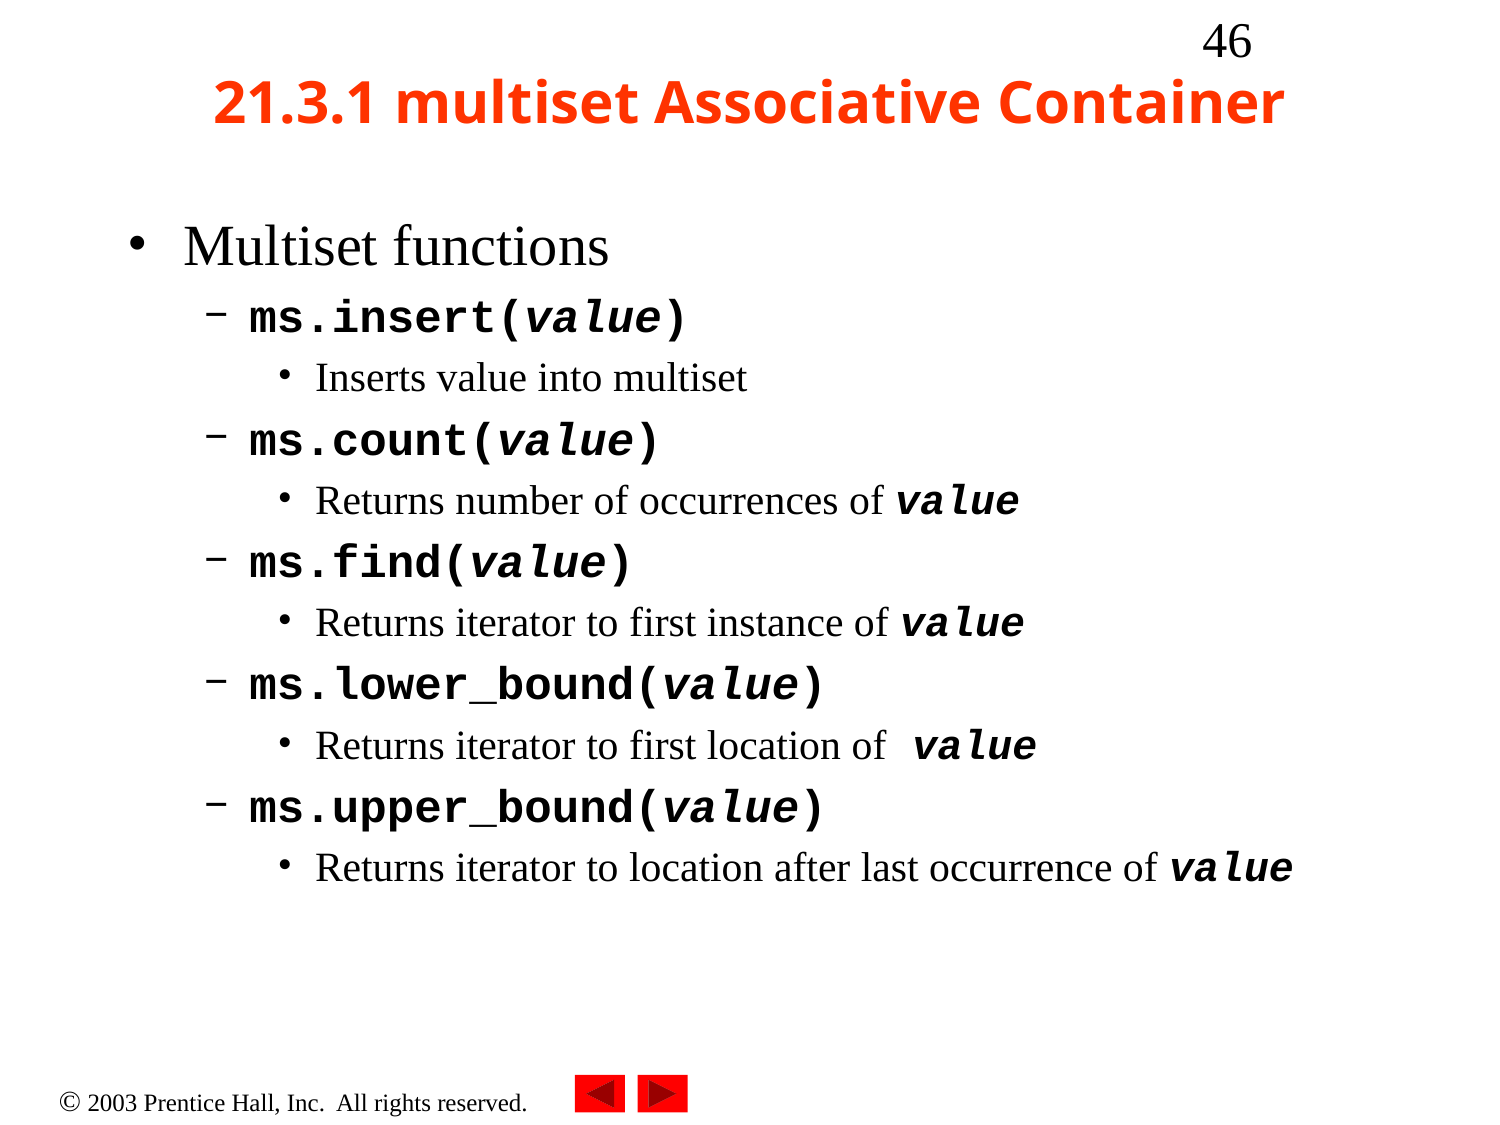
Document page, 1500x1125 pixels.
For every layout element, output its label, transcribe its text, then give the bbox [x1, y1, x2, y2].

list Multiset functions ms.insert(value) Inserts value into multiset ms.count(value) Returns number of occurrences of value ms.find(value) Returns iterator to first instance of value ms.lower_bound(value) Returns iterator to first location of value ms.upper_bound(value) Returns iterator to location after last occurrence of value [112, 200, 1388, 1063]
title 21.3.1 multiset Associative Container [112, 12, 1388, 188]
slide_number ‹#› [1187, 0, 1500, 75]
